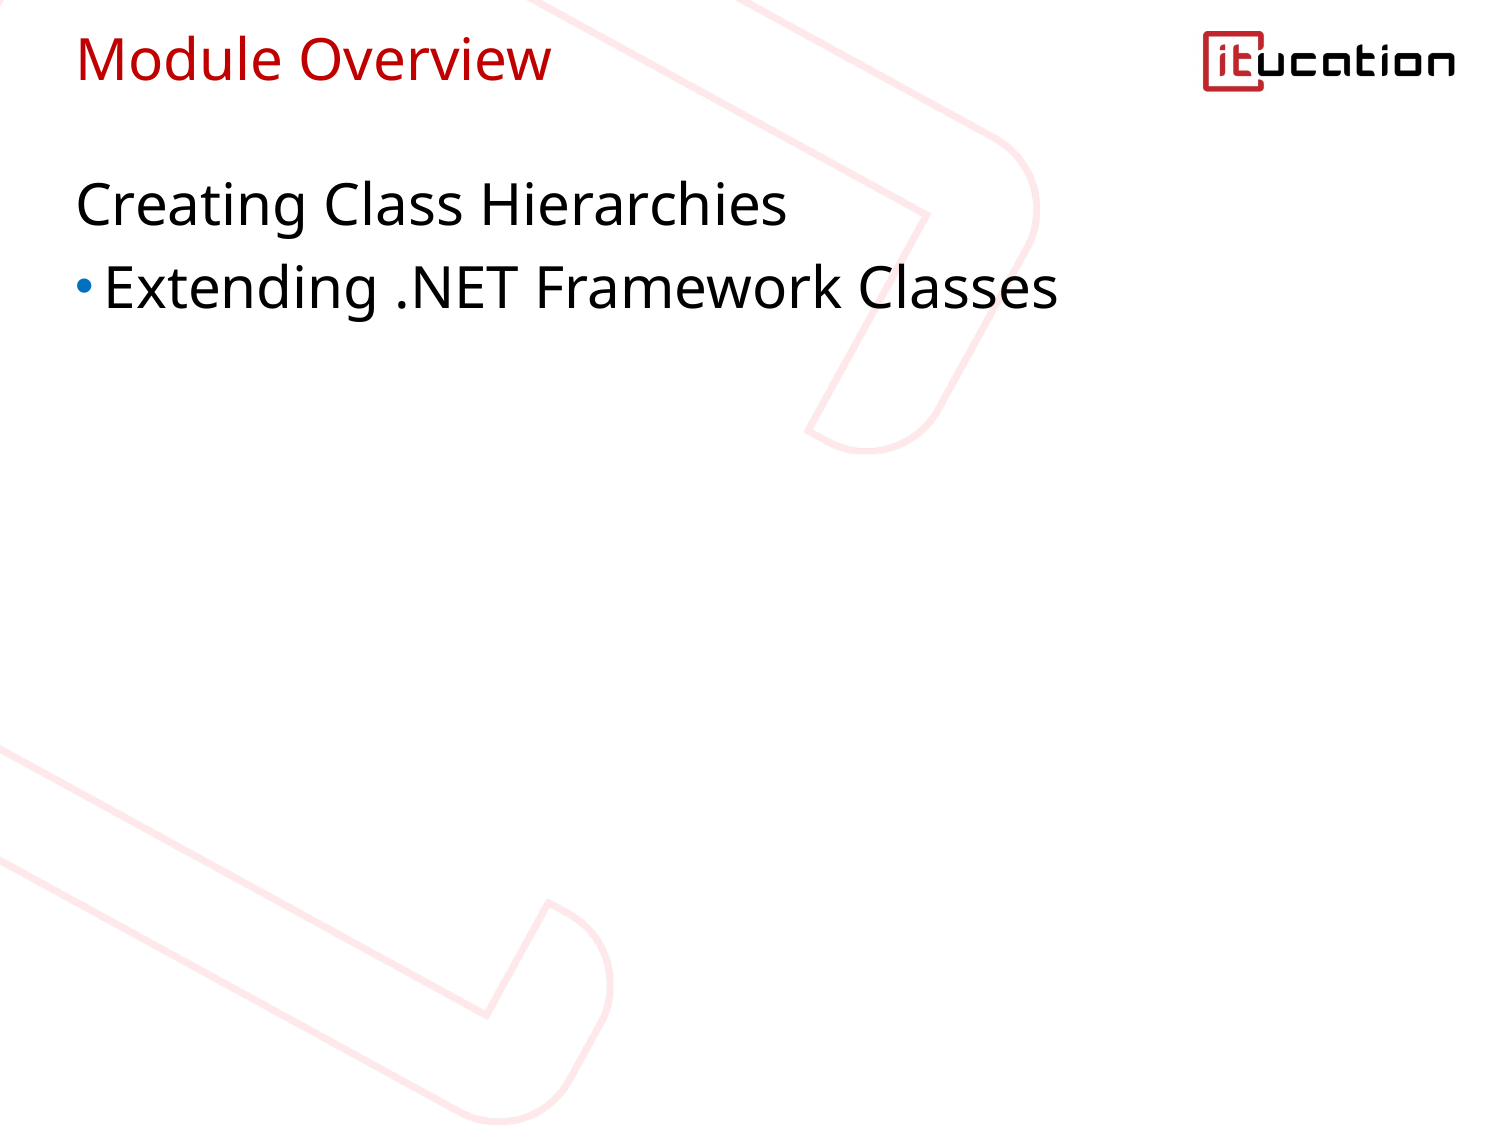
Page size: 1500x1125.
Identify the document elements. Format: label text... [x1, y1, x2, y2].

picture [1188, 31, 1500, 110]
title Module Overview [75, 0, 1188, 126]
list Creating Class Hierarchies Extending .NET Framework Classes [74, 167, 1408, 1013]
